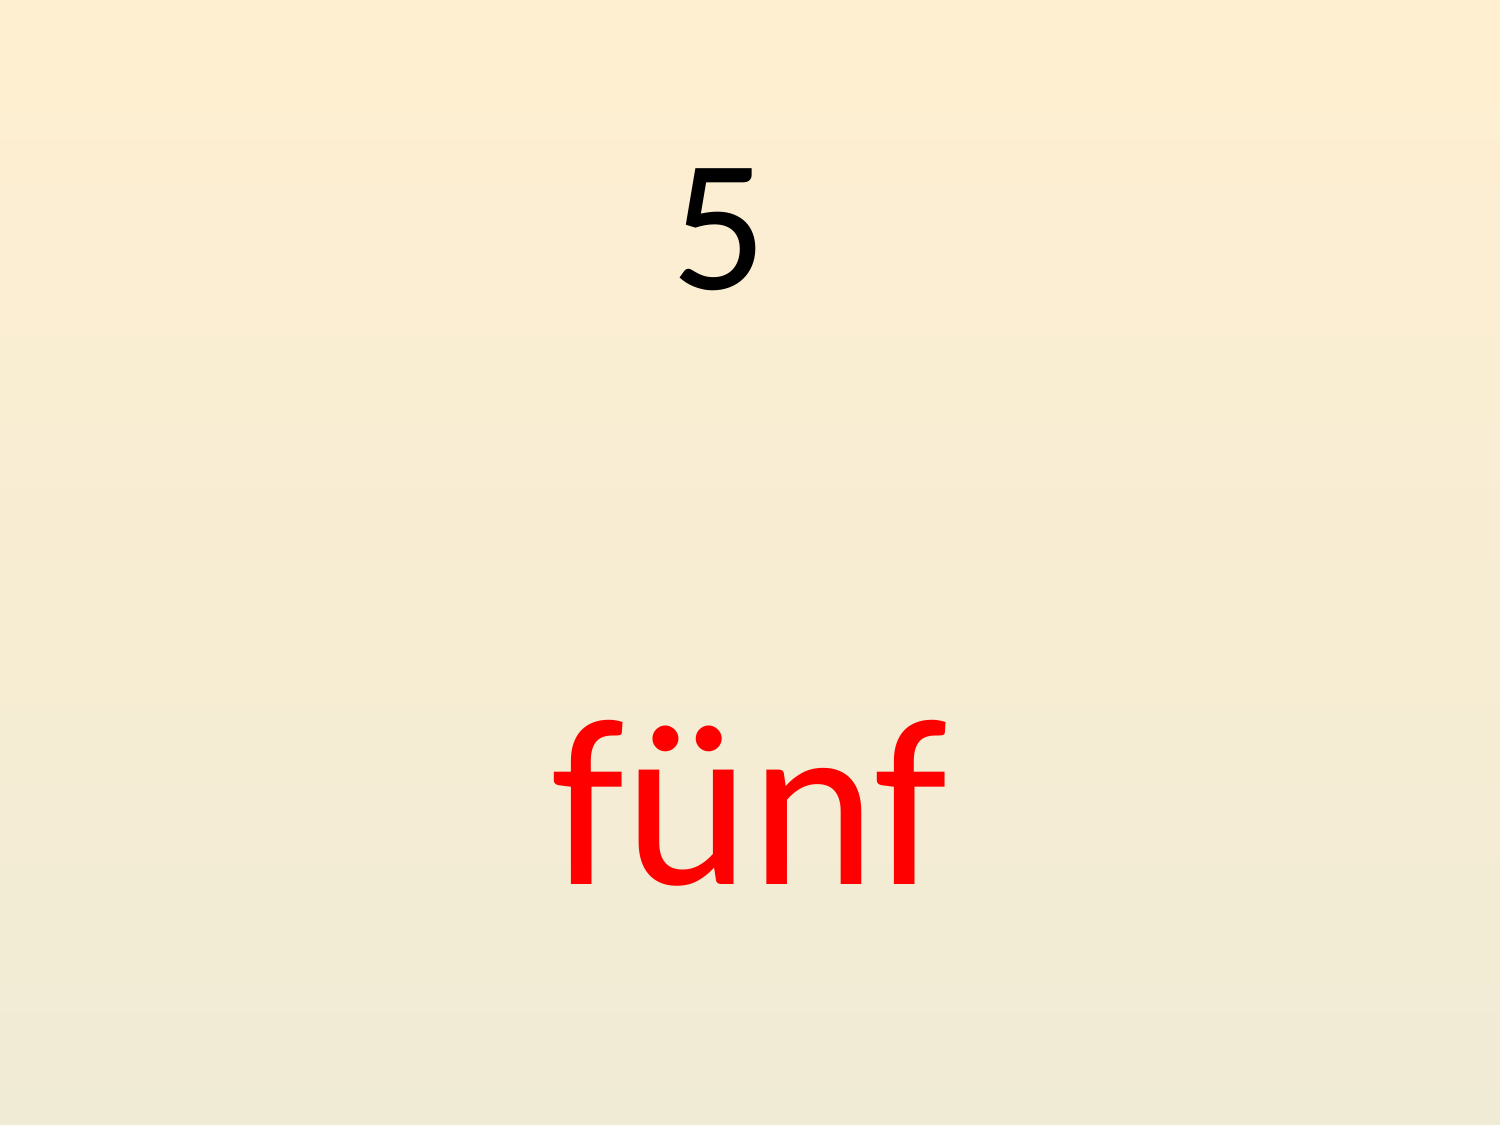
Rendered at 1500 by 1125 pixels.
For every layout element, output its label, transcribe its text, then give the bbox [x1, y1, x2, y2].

title 5 [82, 93, 1357, 335]
subtitle fünf [225, 637, 1275, 925]
